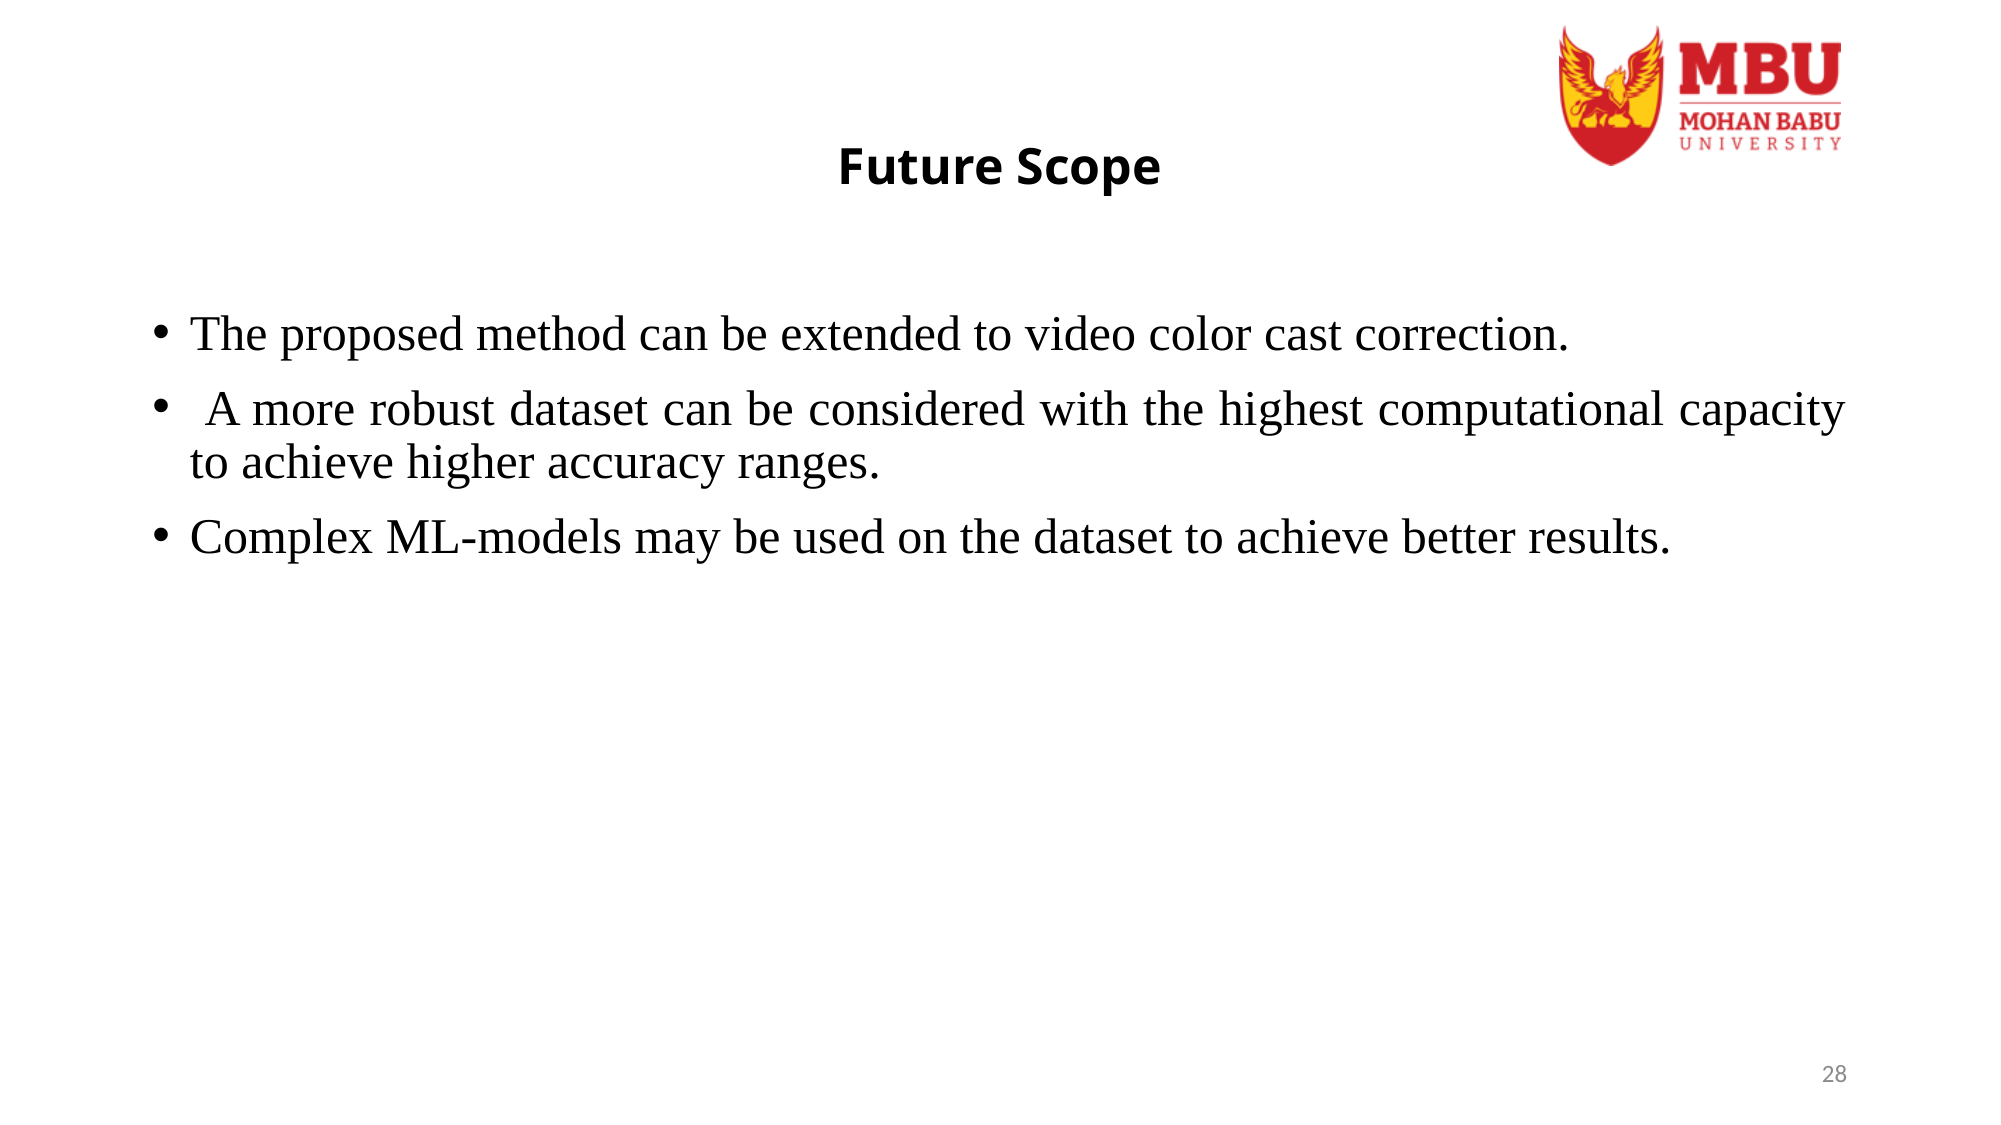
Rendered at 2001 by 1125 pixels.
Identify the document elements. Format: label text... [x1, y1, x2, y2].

title Future Scope [137, 59, 1863, 278]
slide_number 28 [1412, 1042, 1863, 1103]
picture [1559, 25, 1841, 166]
list The proposed method can be extended to video color cast correction. A more robust dataset can be considered with the highest computational capacity to achieve higher accuracy ranges. Complex ML-models may be used on the dataset to achieve better results. [137, 299, 1863, 1014]
